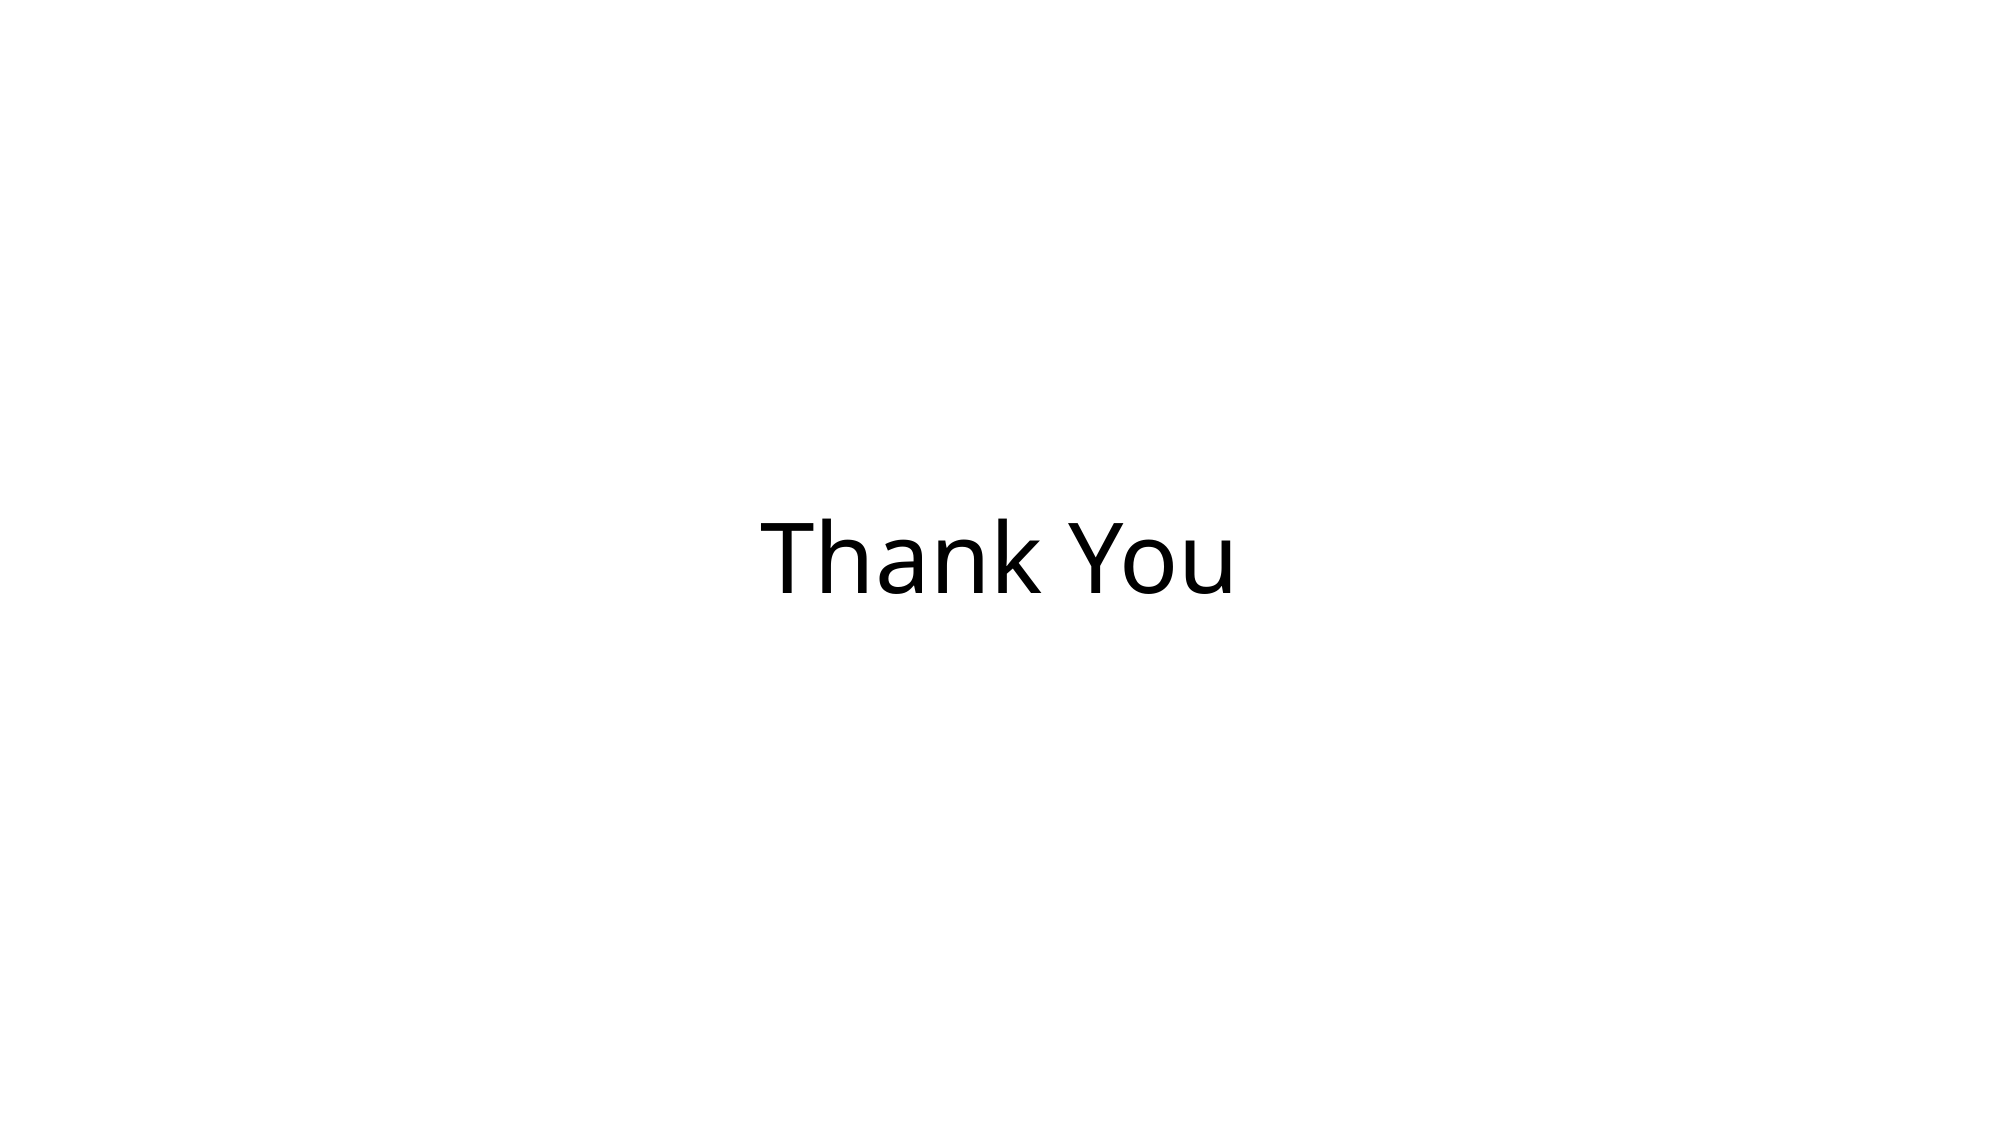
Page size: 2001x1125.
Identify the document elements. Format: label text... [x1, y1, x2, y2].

list Thank You [137, 501, 1863, 624]
